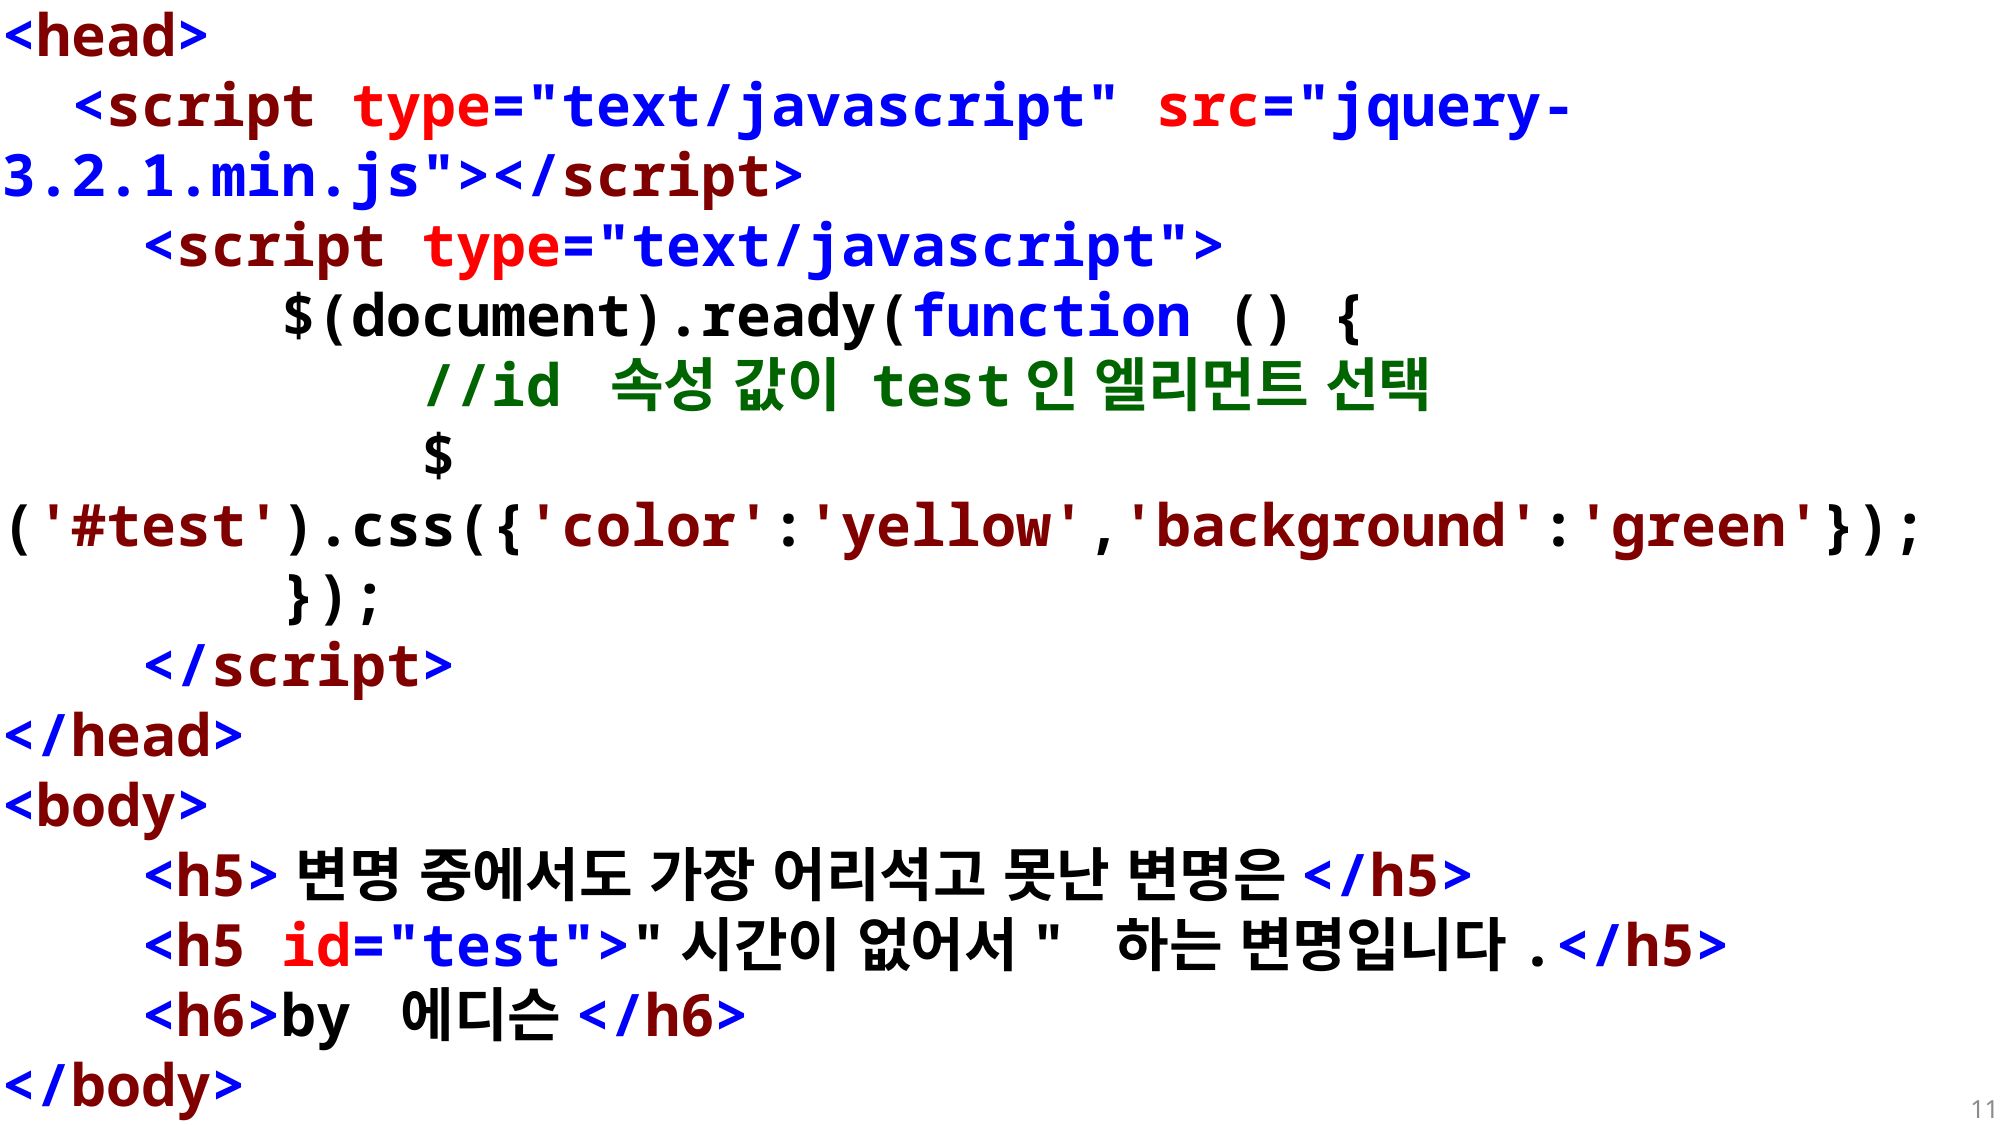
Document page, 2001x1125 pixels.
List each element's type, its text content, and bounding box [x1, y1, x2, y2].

text_box <head> <script type="text/javascript" src="jquery-3.2.1.min.js"></script> <script type="text/javascript"> $(document).ready(function () { //id 속성 값이 test인 엘리먼트 선택 $('#test').css({'color':'yellow','background':'green'}); }); </script> </head> <body> <h5>변명 중에서도 가장 어리석고 못난 변명은</h5> <h5 id="test">"시간이 없어서" 하는 변명입니다.</h5> <h6>by 에디슨</h6> </body> [0, 0, 2000, 1125]
slide_number 11 [1563, 1081, 2000, 1125]
